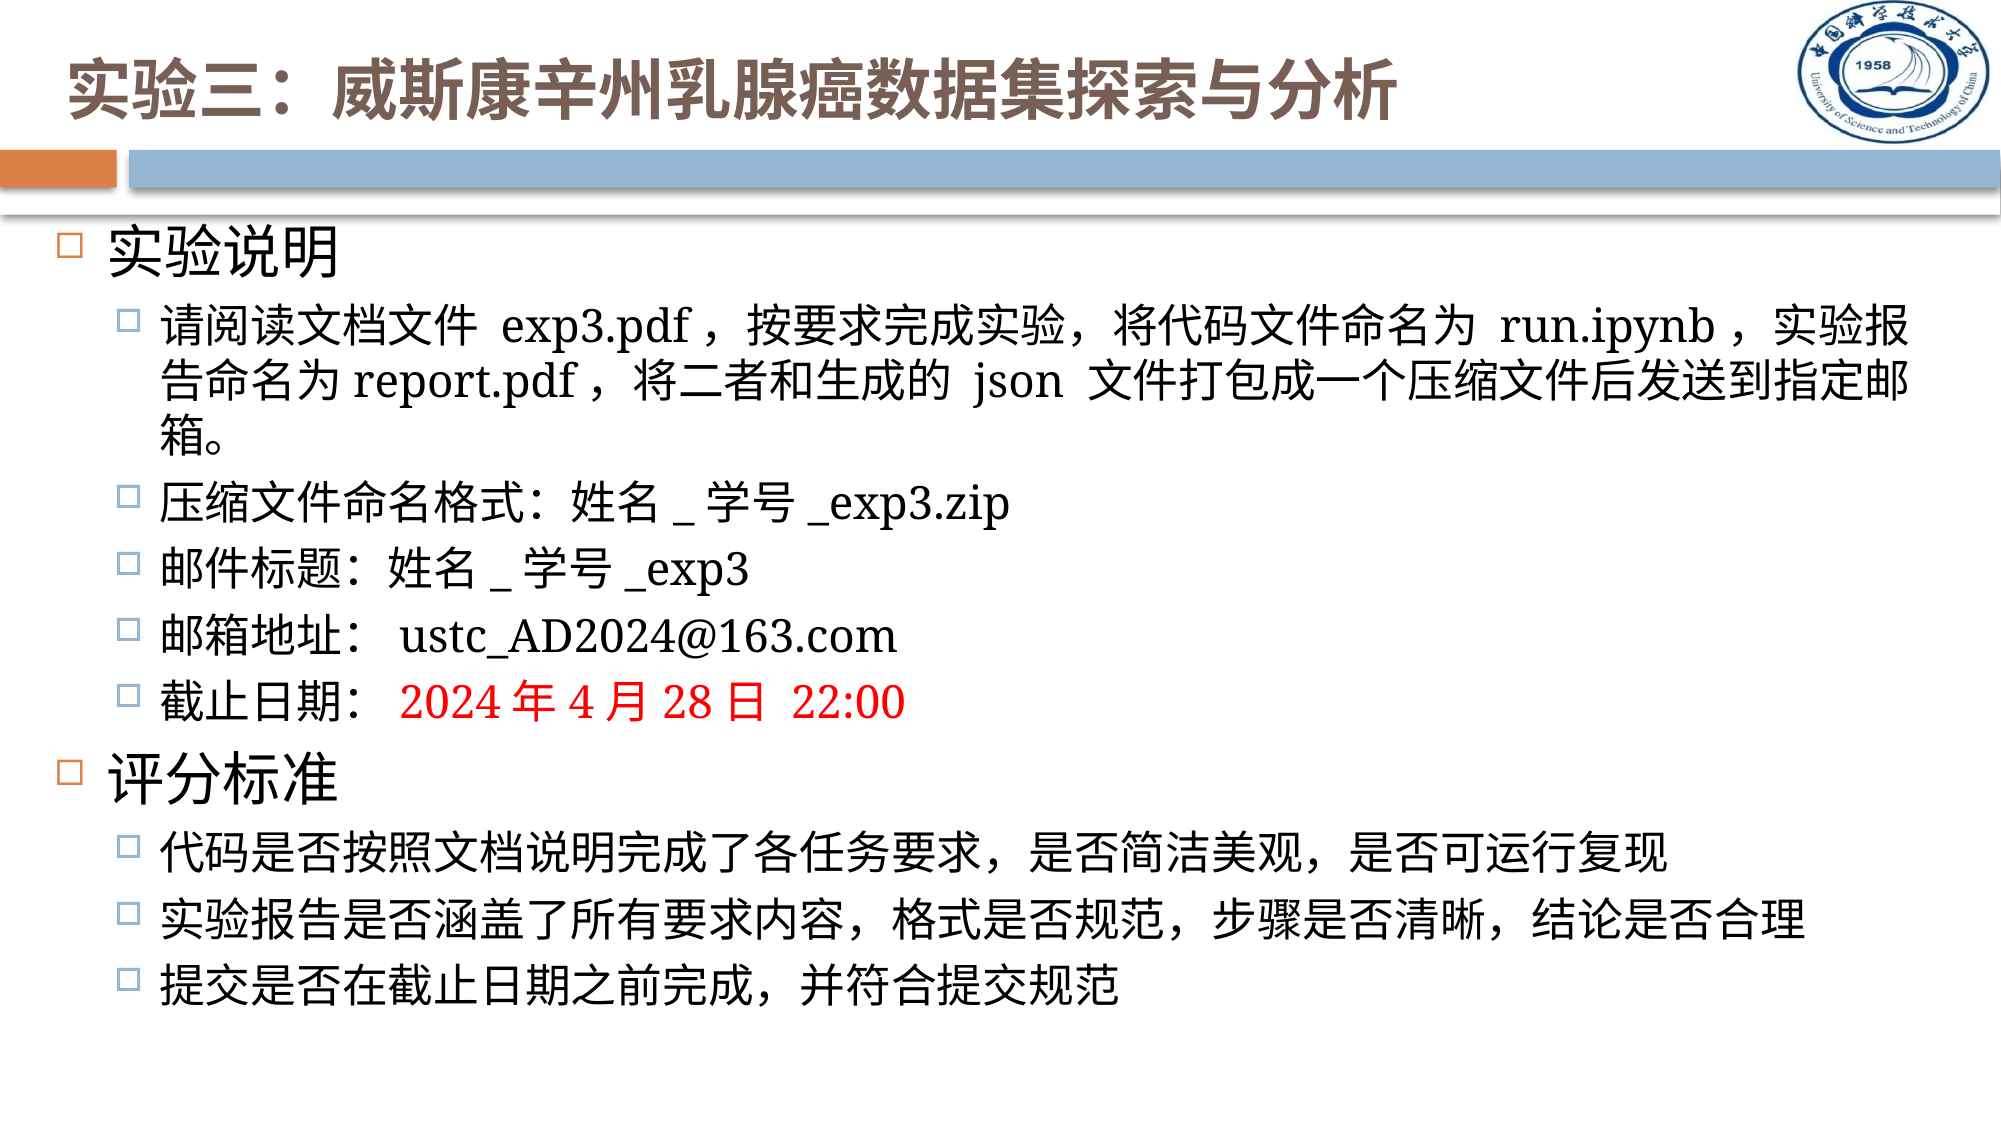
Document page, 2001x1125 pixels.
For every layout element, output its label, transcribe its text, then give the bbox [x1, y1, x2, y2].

title 实验三：威斯康辛州乳腺癌数据集探索与分析 [50, 37, 1434, 138]
list 实验说明 请阅读文档文件 exp3.pdf，按要求完成实验，将代码文件命名为 run.ipynb，实验报告命名为report.pdf，将二者和生成的 json 文件打包成一个压缩文件后发送到指定邮箱。 压缩文件命名格式：姓名_学号_exp3.zip 邮件标题：姓名_学号_exp3 邮箱地址：ustc_AD2024@163.com 截止日期：2024年4月28日 22:00 评分标准 代码是否按照文档说明完成了各任务要求，是否简洁美观，是否可运行复现 实验报告是否涵盖了所有要求内容，格式是否规范，步骤是否清晰，结论是否合理 提交是否在截止日期之前完成，并符合提交规范 [39, 208, 1930, 1024]
picture [1796, 0, 1990, 144]
